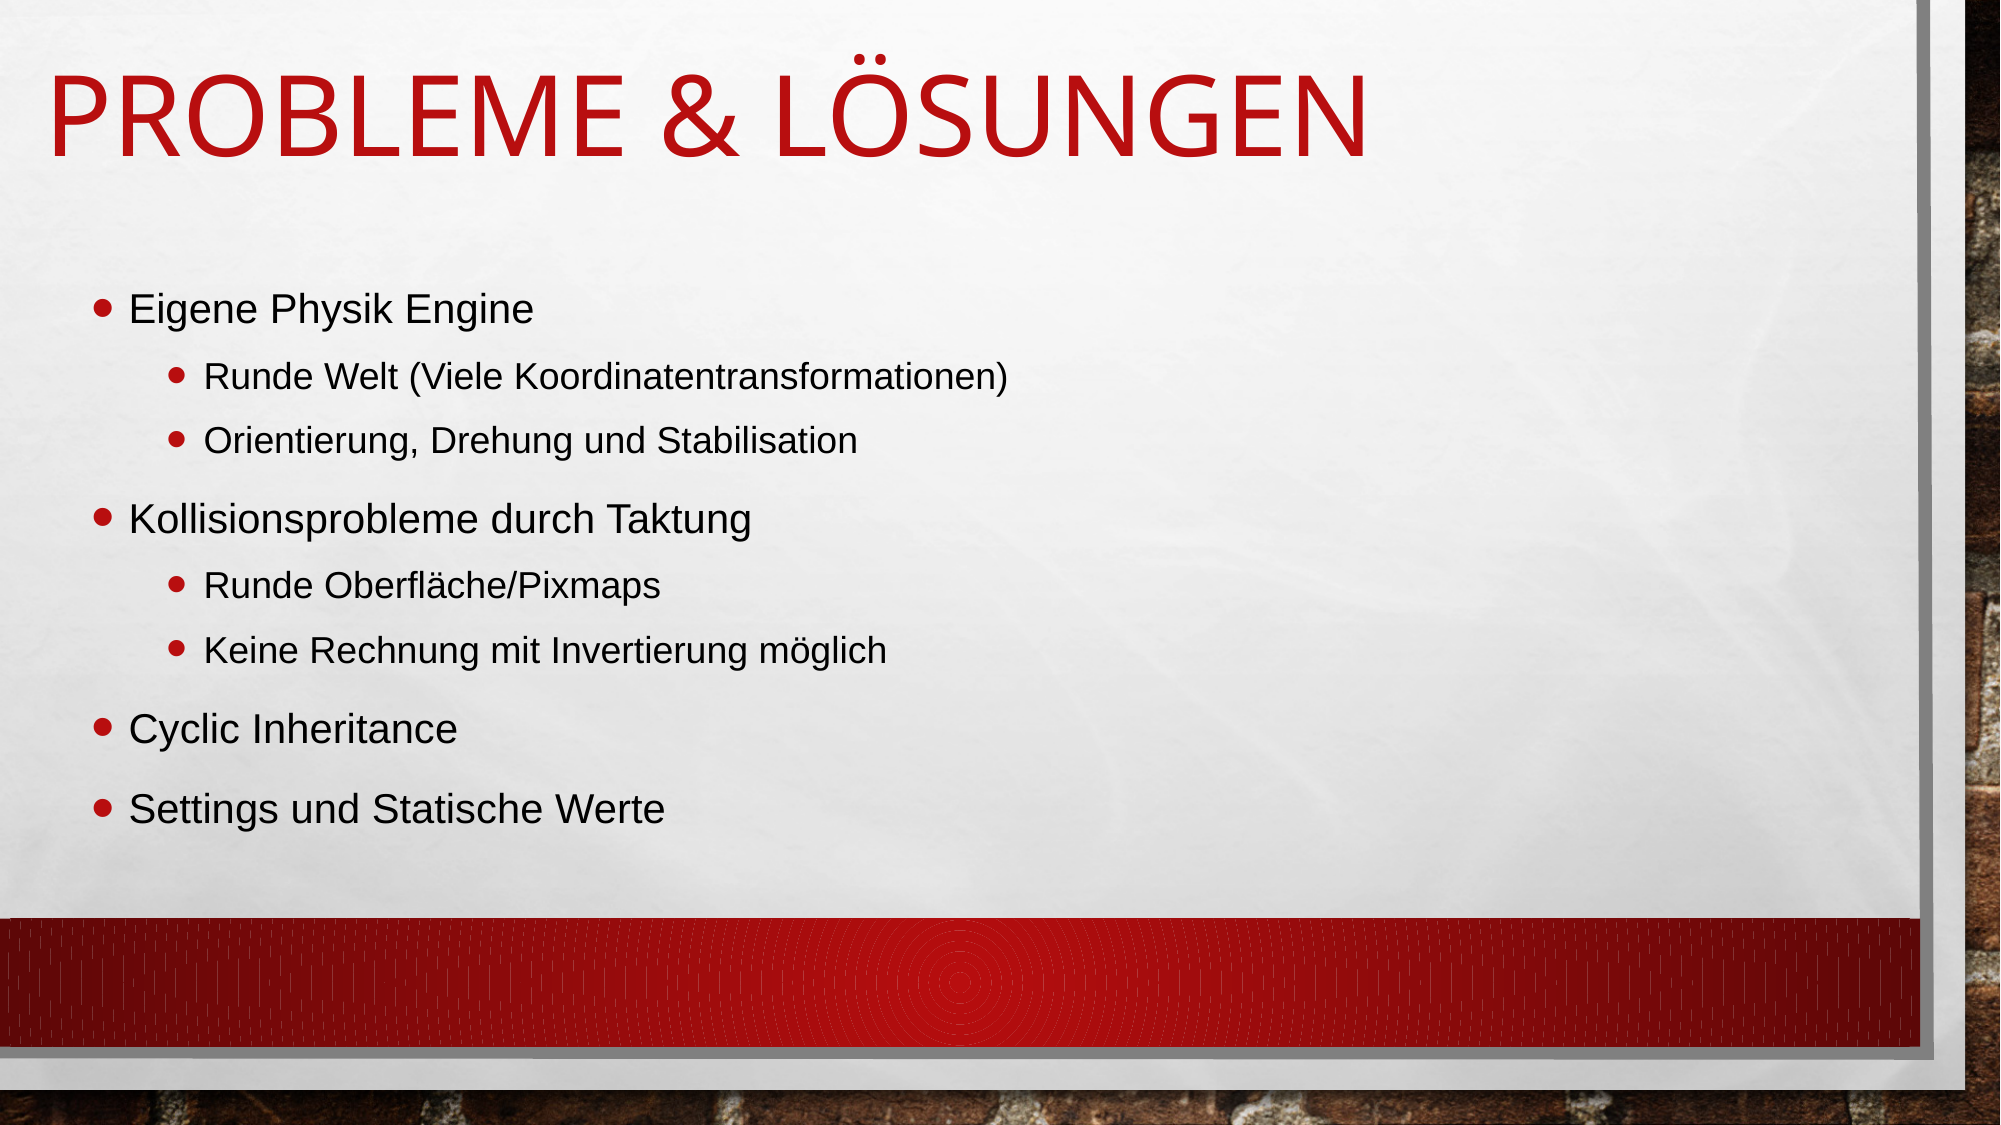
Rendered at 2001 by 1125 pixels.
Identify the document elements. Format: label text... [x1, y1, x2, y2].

picture [0, 0, 2000, 1125]
list Eigene Physik Engine Runde Welt (Viele Koordinatentransformationen) Orientierung, Drehung und Stabilisation Kollisionsprobleme durch Taktung Runde Oberfläche/Pixmaps Keine Rechnung mit Invertierung möglich Cyclic Inheritance Settings und Statische Werte [76, 192, 1782, 913]
title Probleme & Lösungen [29, 25, 1735, 215]
